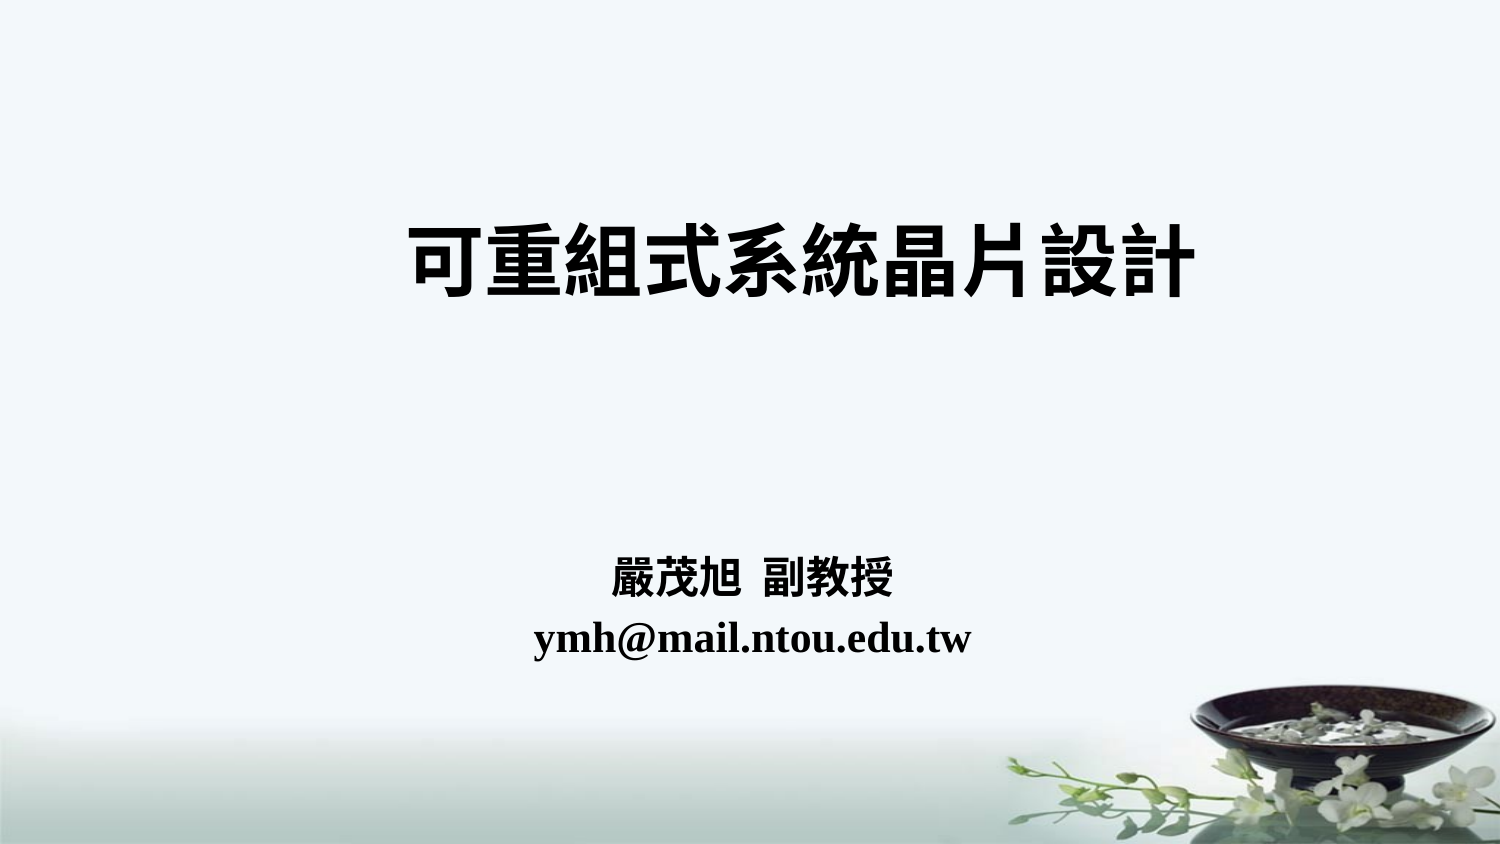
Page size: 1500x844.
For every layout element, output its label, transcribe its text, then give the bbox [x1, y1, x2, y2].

subtitle 嚴茂旭 副教授 ymh@mail.ntou.edu.tw [177, 483, 1268, 700]
picture [0, 0, 1500, 844]
title 可重組式系統晶片設計 [390, 61, 1213, 481]
